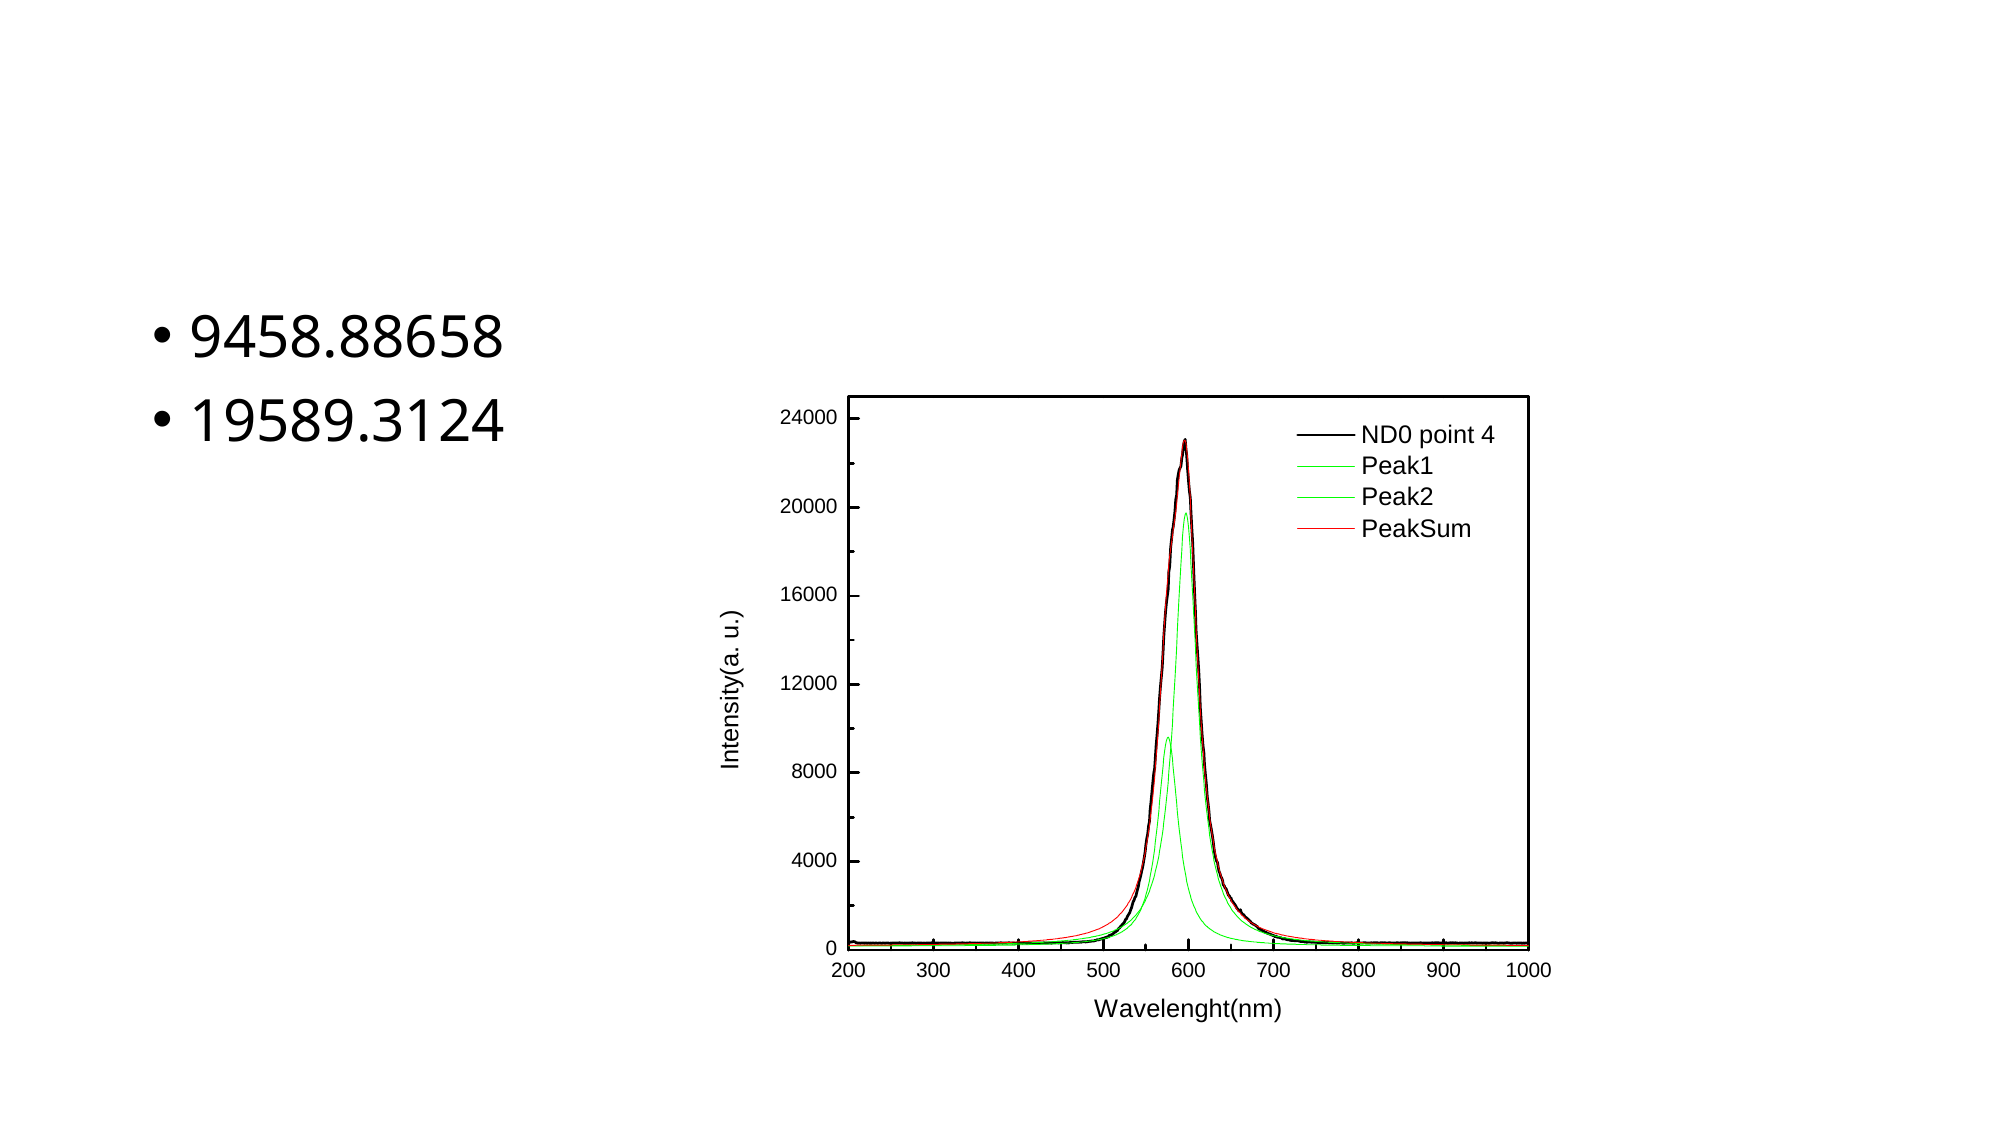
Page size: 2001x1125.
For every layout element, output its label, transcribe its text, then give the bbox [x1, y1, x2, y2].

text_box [669, 307, 2000, 1125]
list 9458.88658 19589.3124 [137, 299, 1863, 1014]
